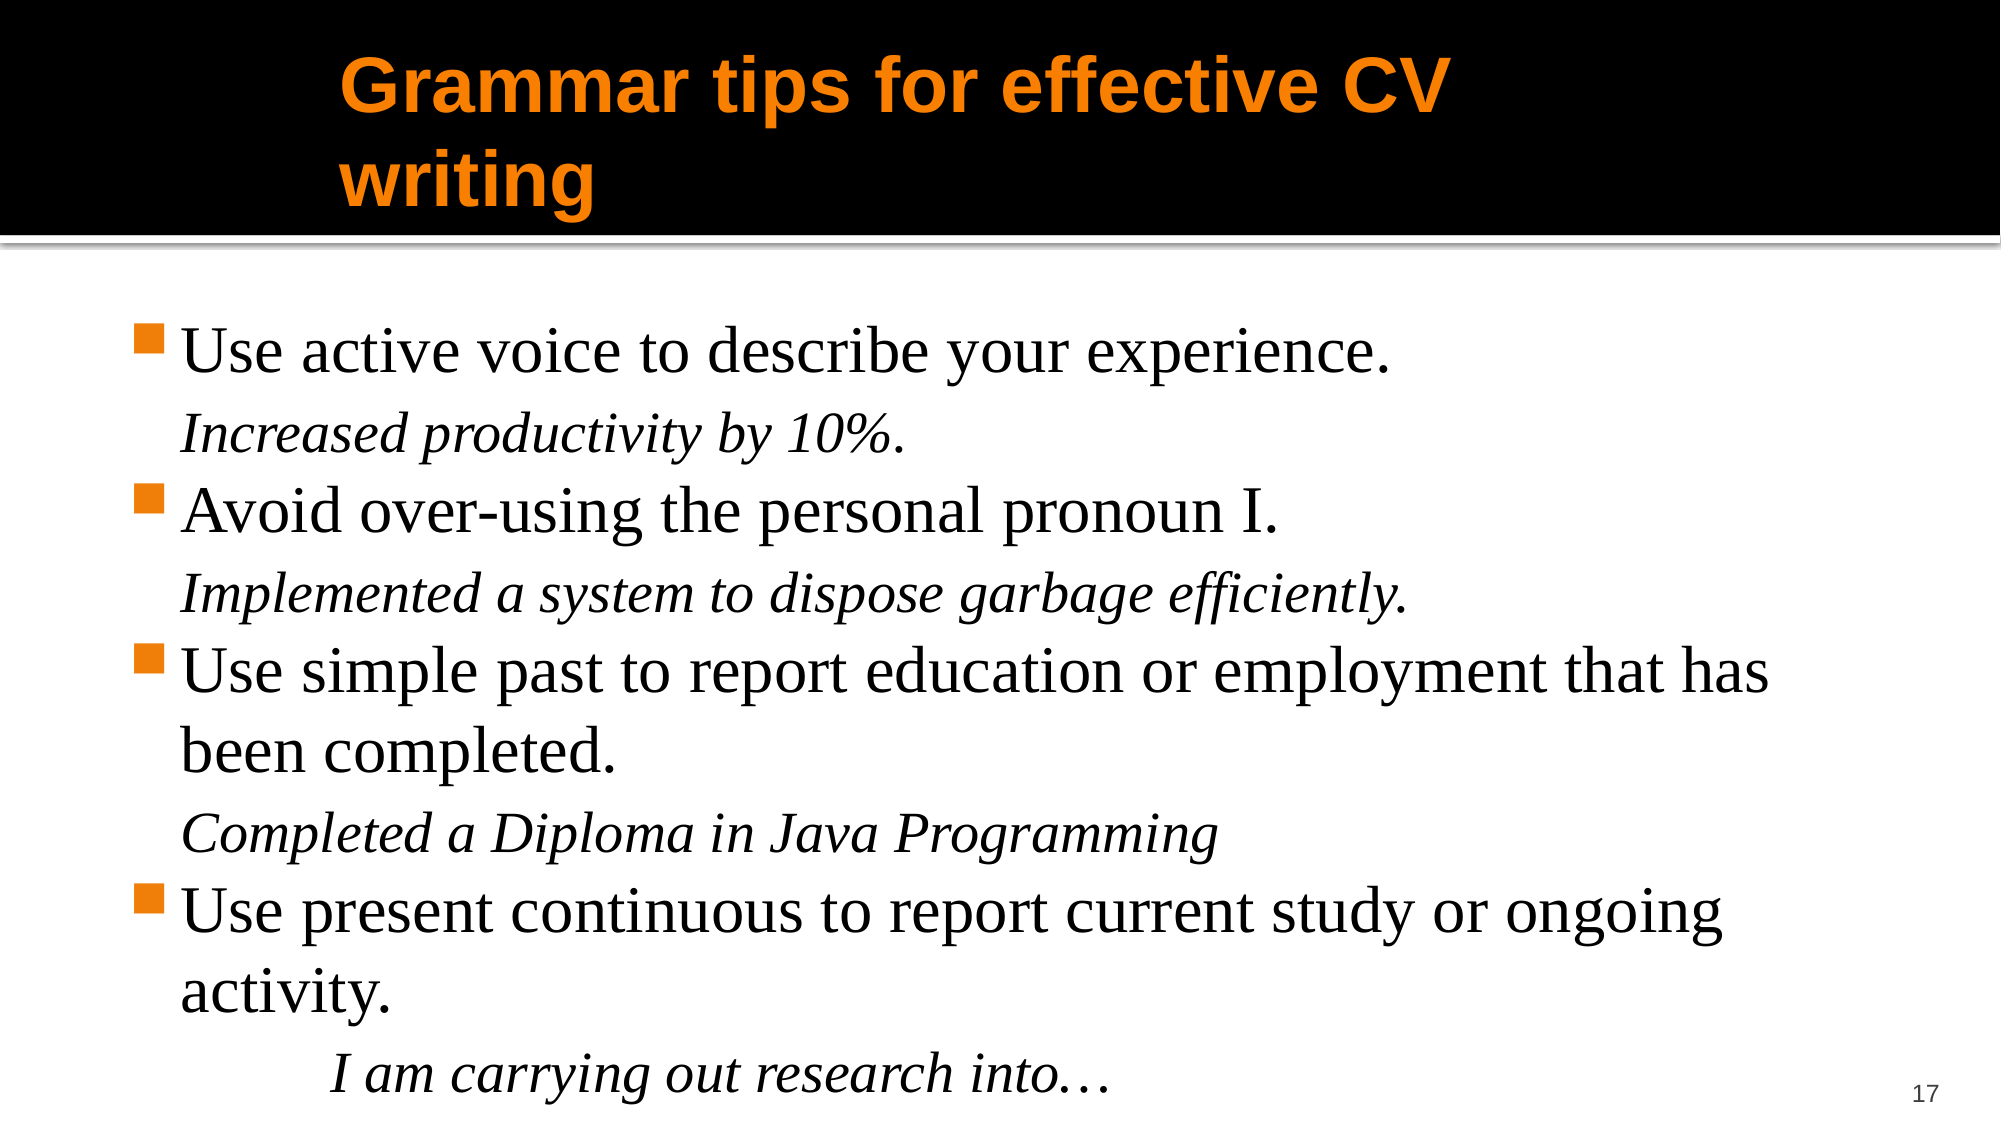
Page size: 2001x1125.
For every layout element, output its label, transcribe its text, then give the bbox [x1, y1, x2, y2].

title Grammar tips for effective CV writing [324, 25, 1675, 231]
slide_number 17 [1794, 1062, 1955, 1108]
list Use active voice to describe your experience. Increased productivity by 10%. Avoid over-using the personal pronoun I. Implemented a system to dispose garbage efficiently. Use simple past to report education or employment that has been completed. Completed a Diploma in Java Programming Use present continuous to report current study or ongoing activity. I am carrying out research into… [99, 291, 1900, 1050]
